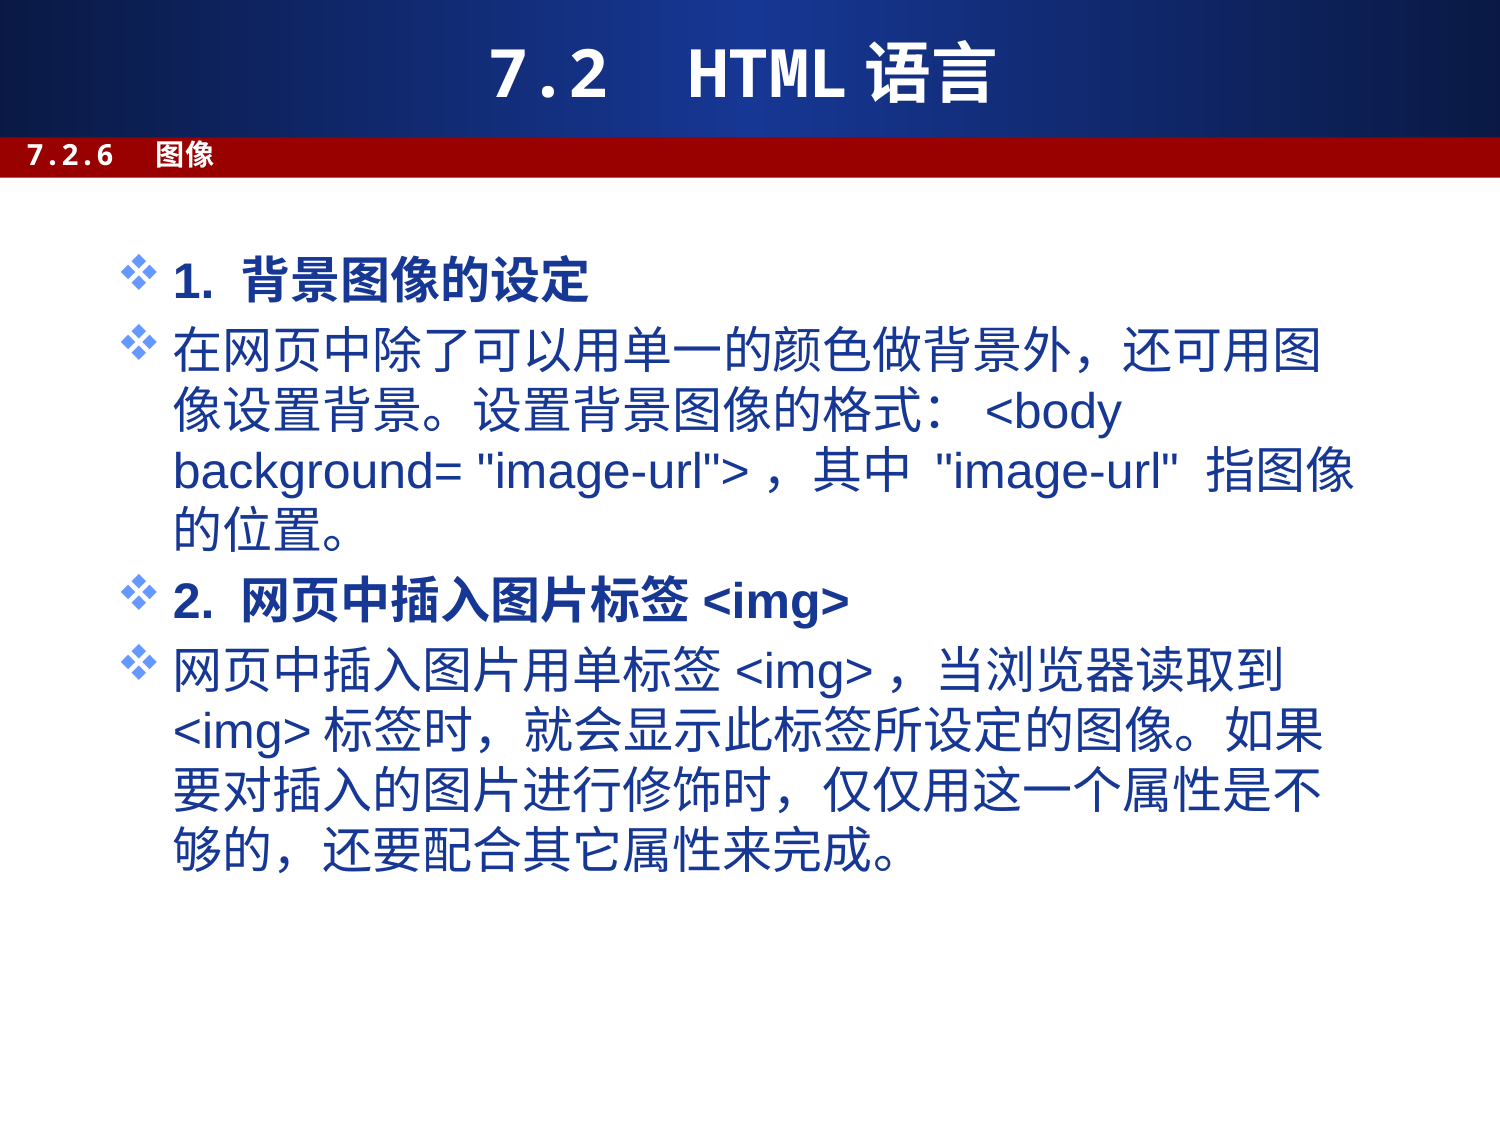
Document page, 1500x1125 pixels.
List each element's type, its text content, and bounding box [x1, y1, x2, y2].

title 7.2 HTML语言 [49, 24, 1438, 118]
text_box 7.2.6 图像 [11, 128, 1500, 179]
list 1. 背景图像的设定 在网页中除了可以用单一的颜色做背景外，还可用图像设置背景。设置背景图像的格式：<body background= "image-url">，其中 "image-url" 指图像的位置。 2. 网页中插入图片标签<img> 网页中插入图片用单标签<img>，当浏览器读取到<img>标签时，就会显示此标签所设定的图像。如果要对插入的图片进行修饰时，仅仅用这一个属性是不够的，还要配合其它属性来完成。 [101, 240, 1386, 1038]
